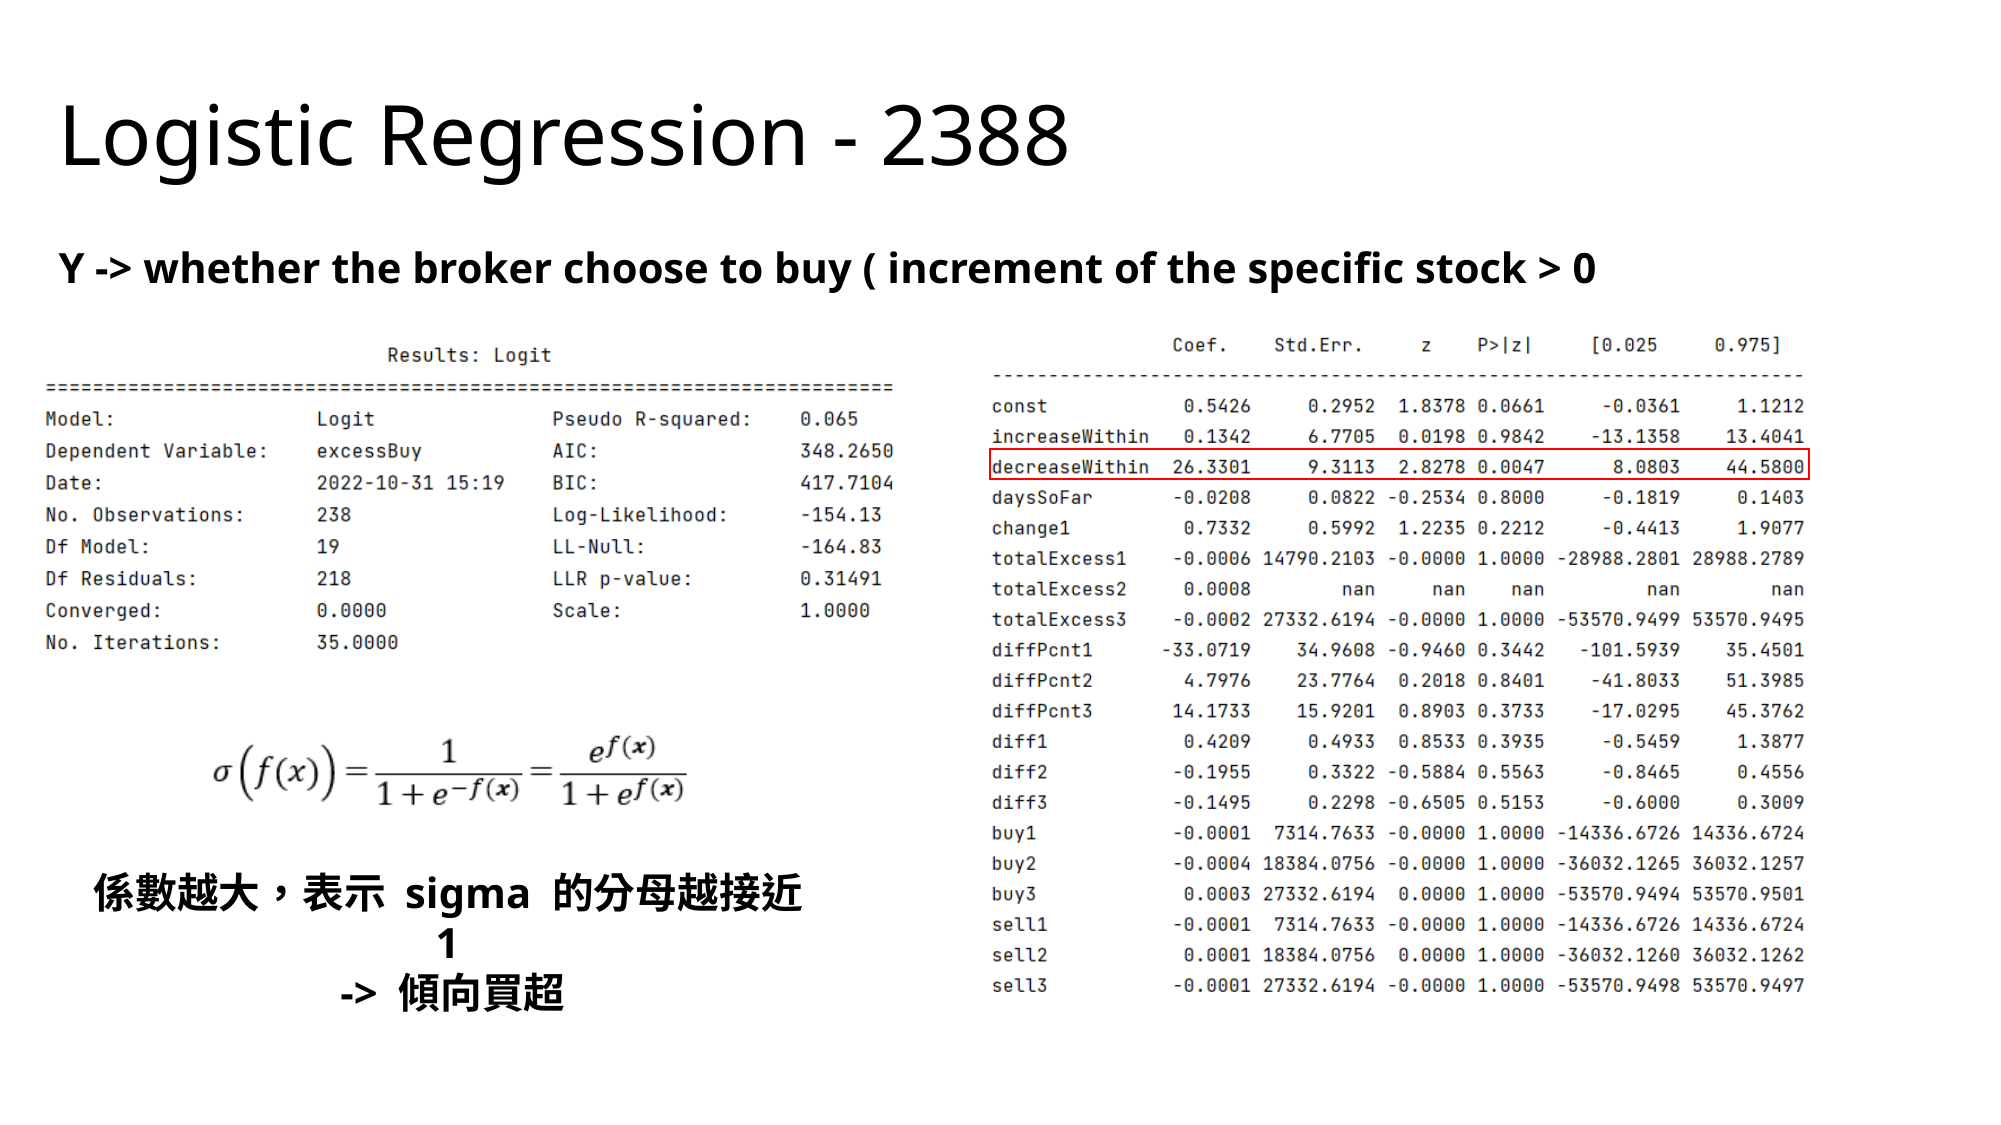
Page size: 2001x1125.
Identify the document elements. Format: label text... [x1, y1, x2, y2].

picture [136, 678, 770, 860]
picture [986, 330, 1814, 1001]
text_box Y -> whether the broker choose to buy ( increment of the specific stock > 0 [43, 234, 1757, 300]
text_box 係數越大，表示 sigma 的分母越接近1 -> 傾向買超 [73, 859, 833, 1025]
picture [43, 343, 905, 661]
text_box Logistic Regression - 2388 [0, 0, 1342, 190]
